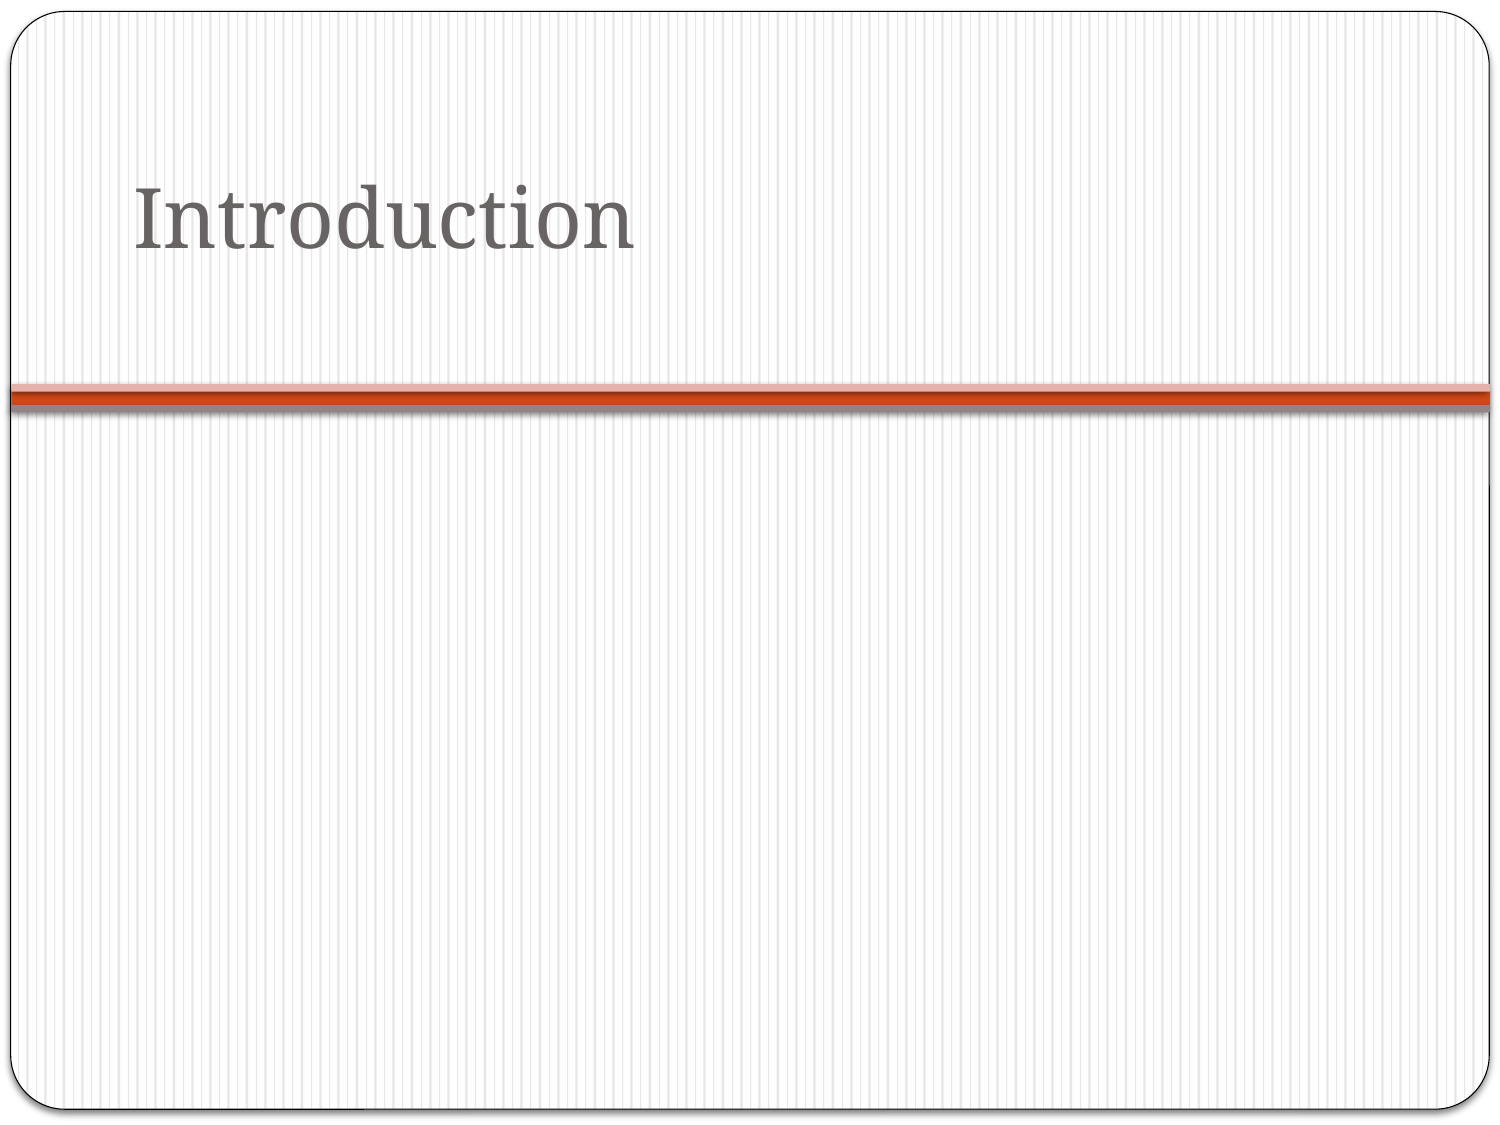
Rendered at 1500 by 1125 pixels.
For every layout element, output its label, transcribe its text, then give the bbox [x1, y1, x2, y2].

title Introduction [118, 156, 1394, 380]
